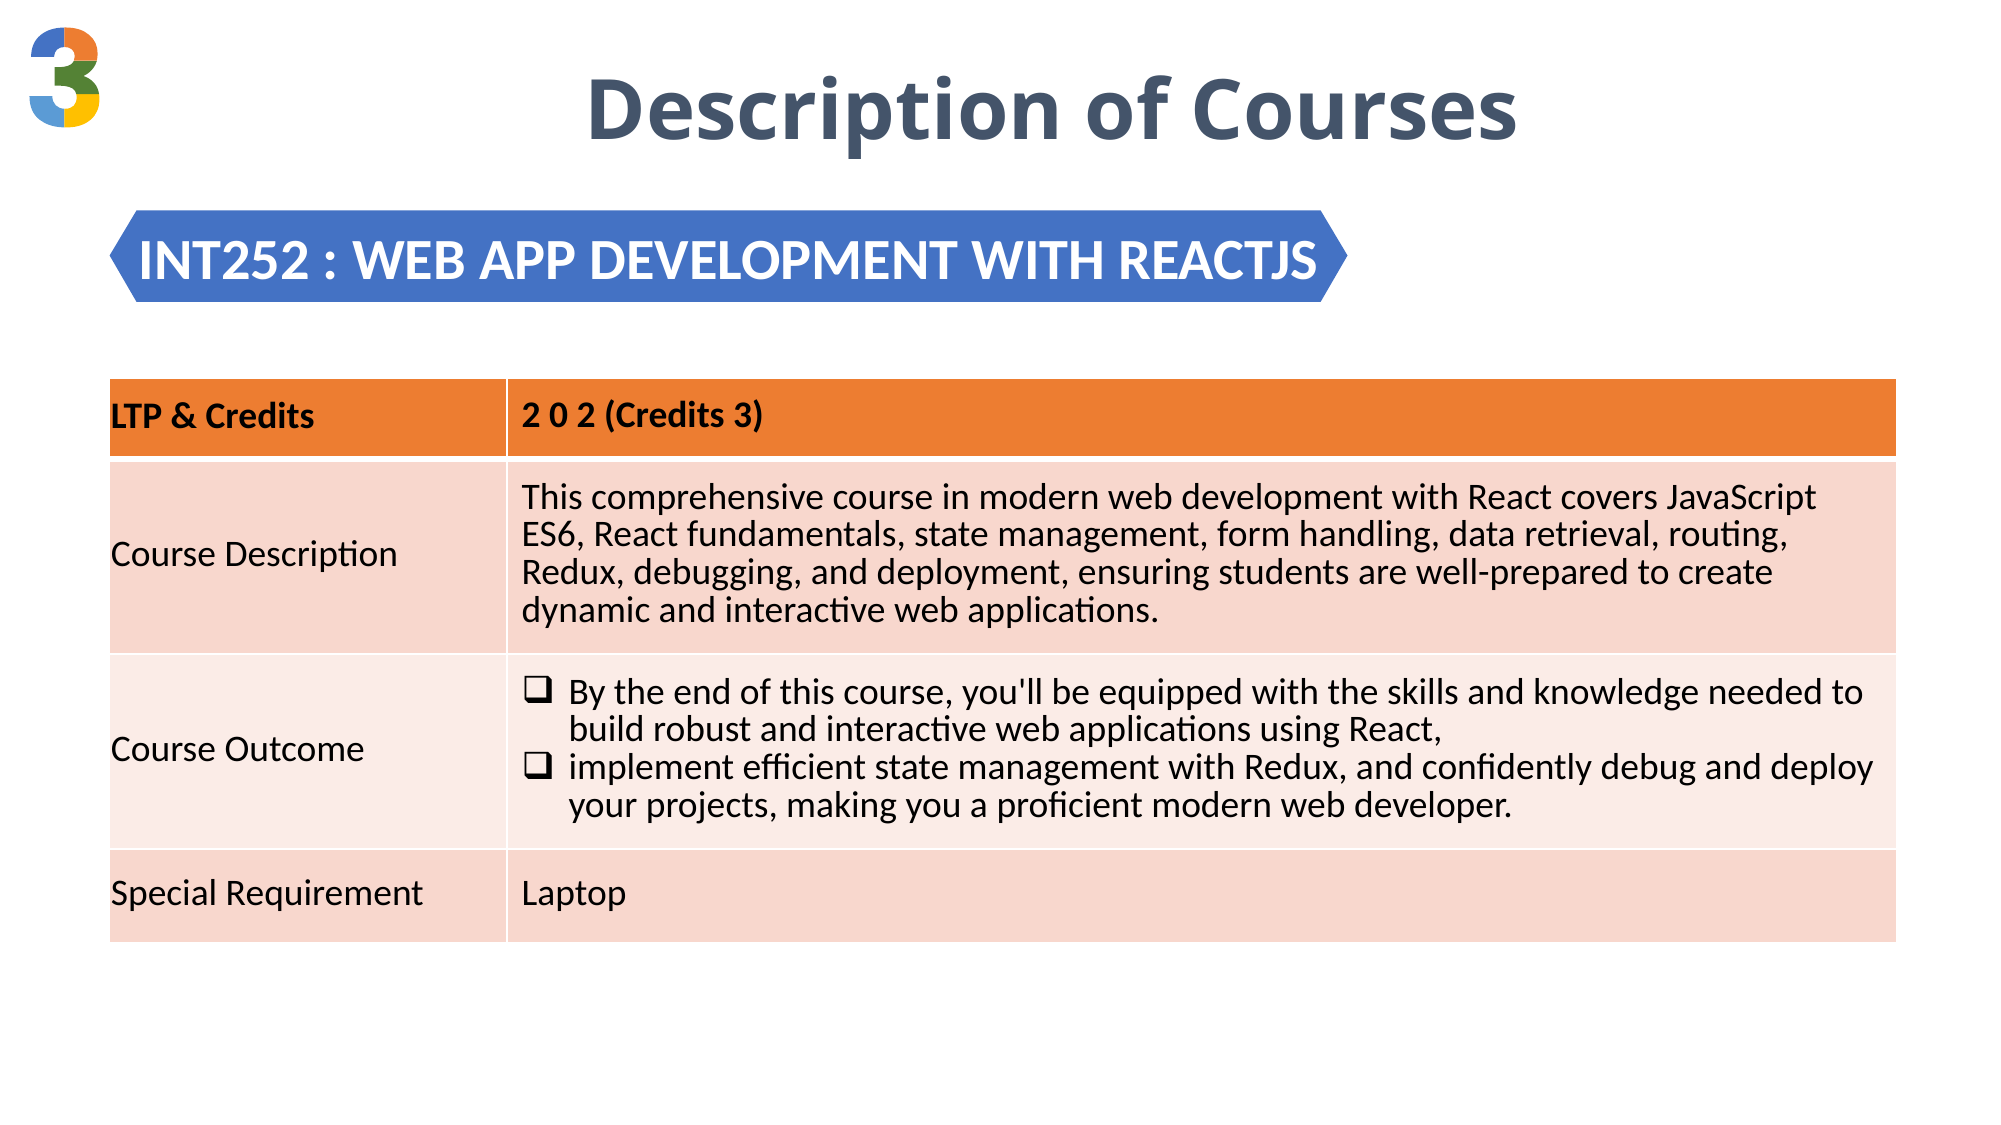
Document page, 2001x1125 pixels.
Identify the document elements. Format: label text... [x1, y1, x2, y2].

table_cell This comprehensive course in modern web development with React covers JavaScript ES6, React fundamentals, state management, form handling, data retrieval, routing, Redux, debugging, and deployment, ensuring students are well-prepared to create dynamic and interactive web applications. [508, 462, 1896, 653]
text_box Description of Courses [569, 48, 1535, 164]
text_box INT252 : WEB APP DEVELOPMENT WITH REACTJS [109, 210, 1348, 302]
table_cell Course Description [110, 462, 506, 653]
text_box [29, 27, 100, 128]
table_cell By the end of this course, you'll be equipped with the skills and knowledge needed to build robust and interactive web applications using React, implement efficient state management with Redux, and confidently debug and deploy your projects, making you a proficient modern web developer. [508, 655, 1896, 848]
table_header LTP & Credits [110, 379, 506, 456]
table_cell Laptop [508, 850, 1896, 942]
table_cell Special Requirement [110, 850, 506, 942]
table_header 2 0 2 (Credits 3) [508, 379, 1896, 456]
table_cell Course Outcome [110, 655, 506, 848]
